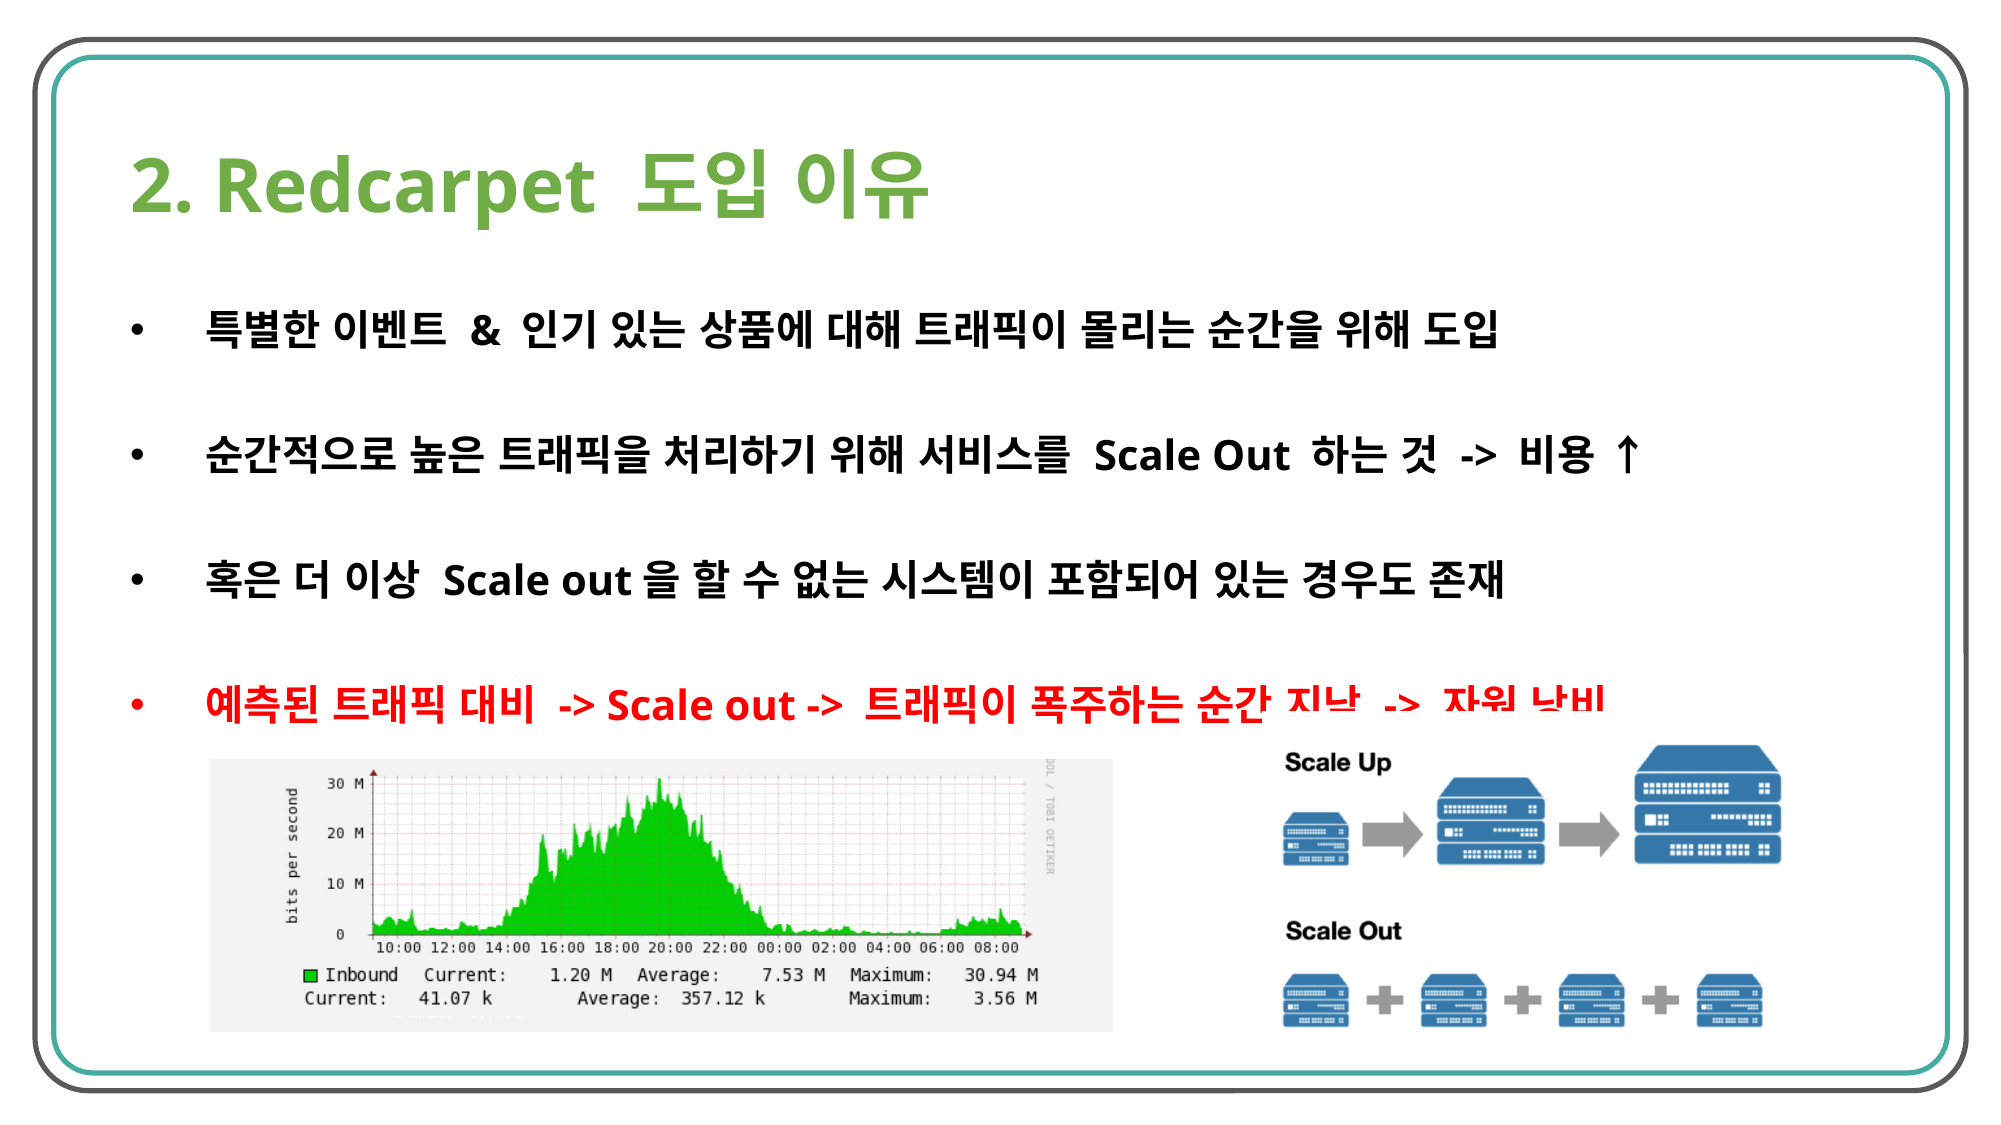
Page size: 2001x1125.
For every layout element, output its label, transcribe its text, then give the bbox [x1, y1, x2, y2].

picture [210, 759, 1113, 1032]
text_box [33, 38, 1968, 1092]
text_box 2. Redcarpet 도입 이유 [115, 130, 1654, 221]
picture [1262, 711, 1798, 1051]
text_box 특별한 이벤트 & 인기 있는 상품에 대해 트래픽이 몰리는 순간을 위해 도입 순간적으로 높은 트래픽을 처리하기 위해 서비스를 Scale Out 하는 것 -> 비용 ↑ 혹은 더 이상 Scale out을 할 수 없는 시스템이 포함되어 있는 경우도 존재 예측된 트래픽 대비 -> Scale out -> 트래픽이 폭주하는 순간 지남 -> 자원 낭비 [115, 221, 1903, 737]
